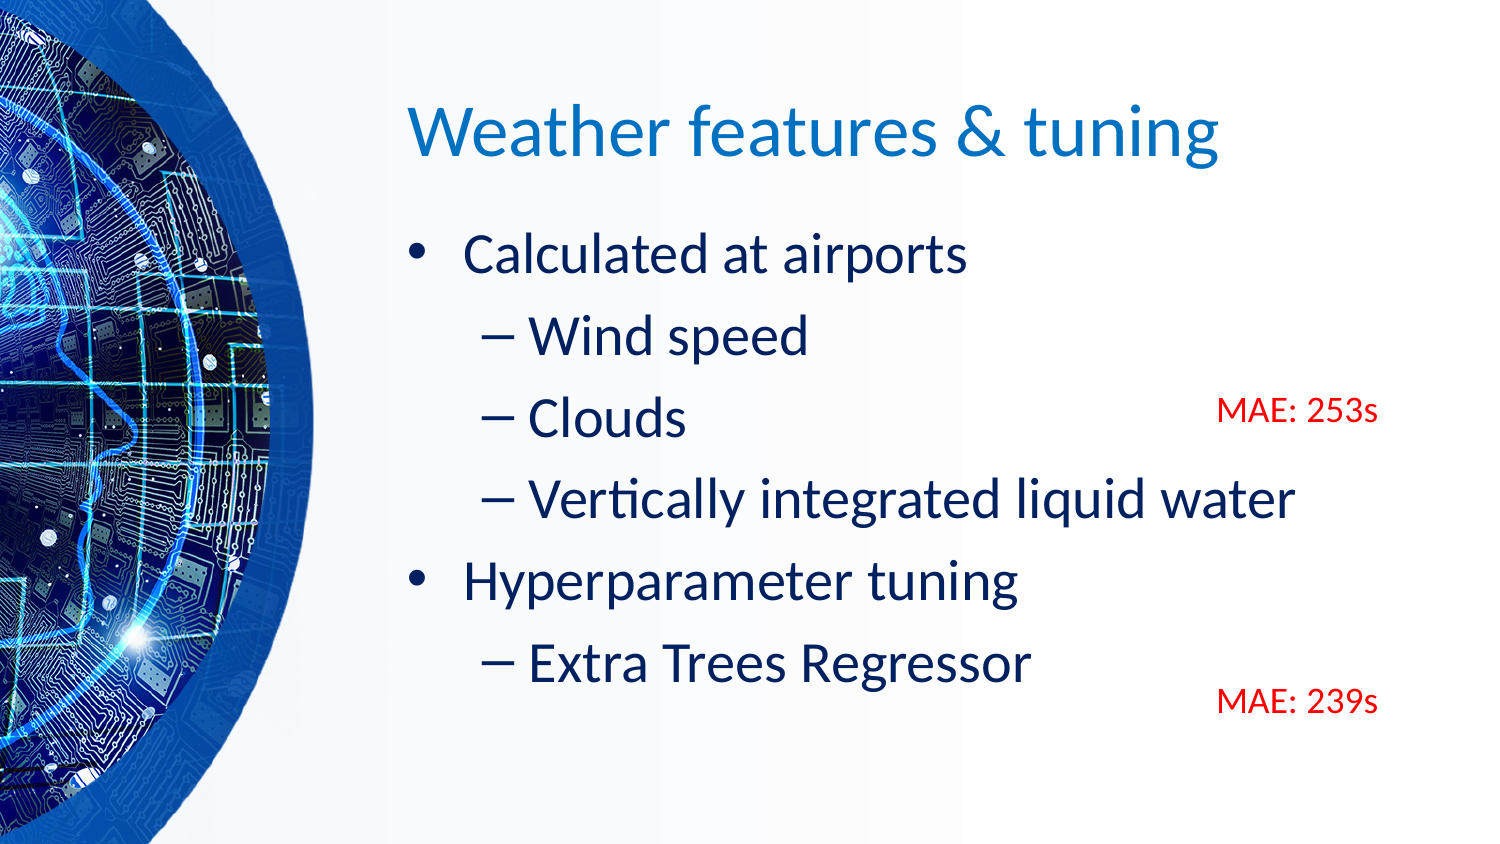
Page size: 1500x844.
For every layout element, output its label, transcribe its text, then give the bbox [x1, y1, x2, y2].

picture [0, 0, 1500, 844]
text_box MAE: 239s [1188, 668, 1393, 728]
title Weather features & tuning [392, 66, 1424, 186]
text_box MAE: 253s [1188, 377, 1393, 438]
list Calculated at airports Wind speed Clouds Vertically integrated liquid water Hyperparameter tuning Extra Trees Regressor [391, 208, 1427, 770]
